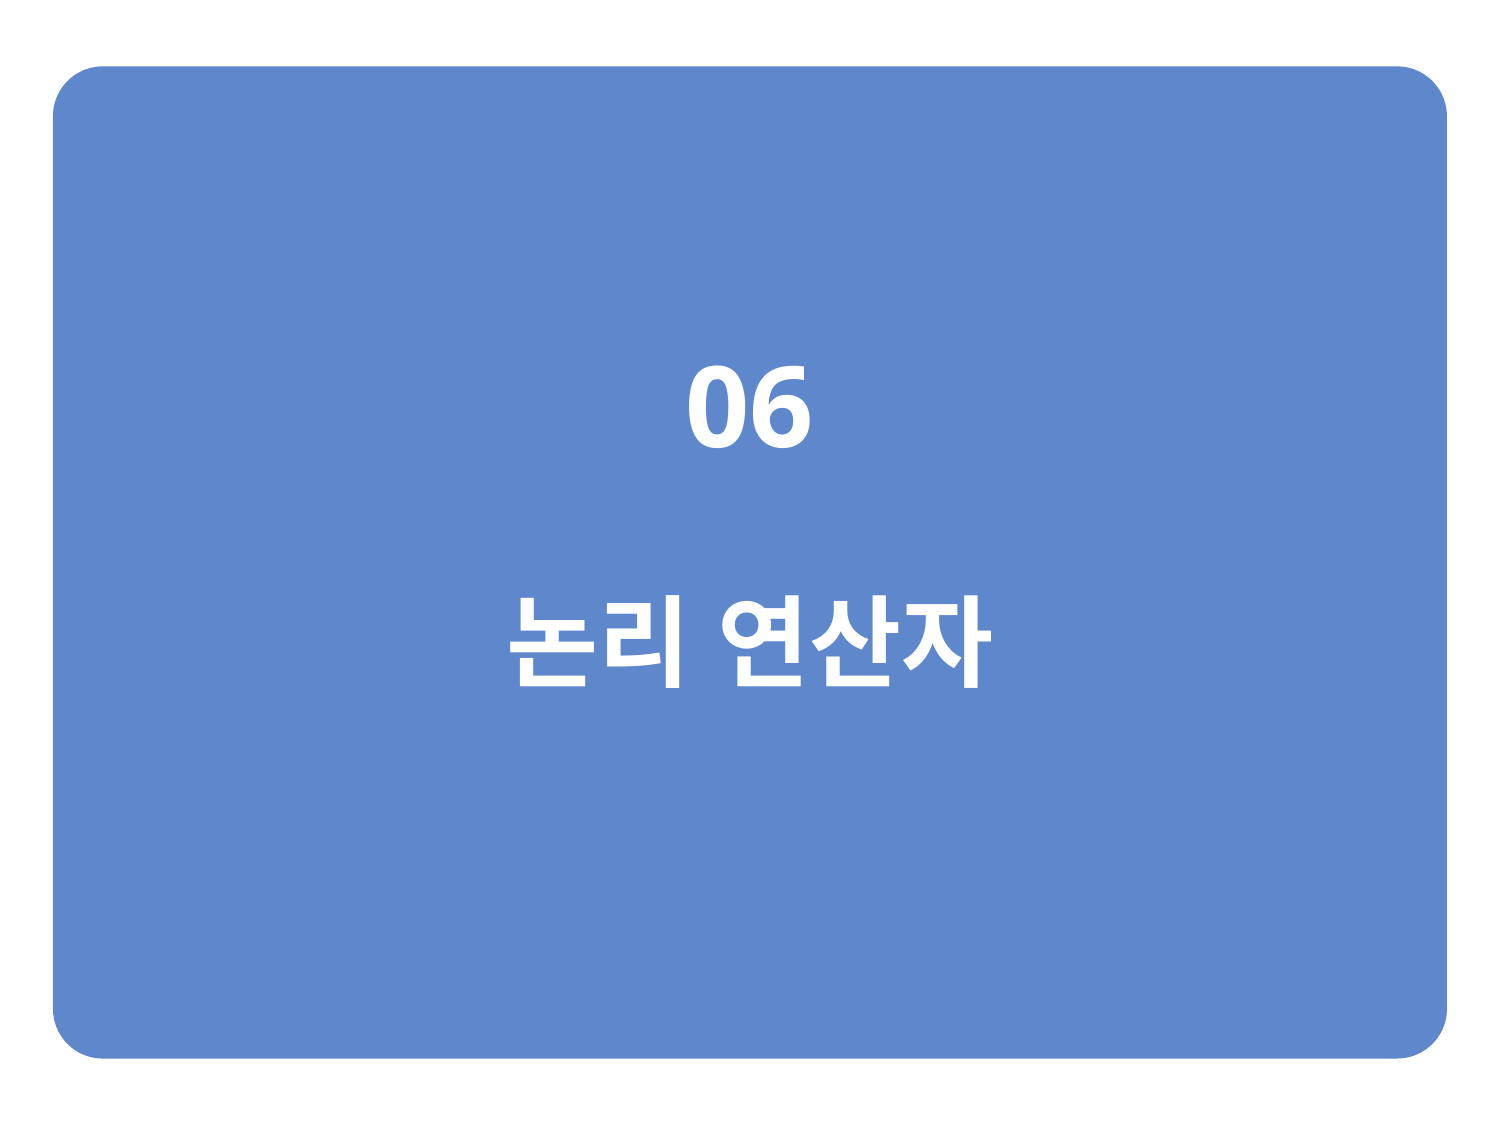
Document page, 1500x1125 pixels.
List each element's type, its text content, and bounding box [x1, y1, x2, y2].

list 06 [117, 325, 1383, 480]
list 논리 연산자 [117, 562, 1383, 717]
